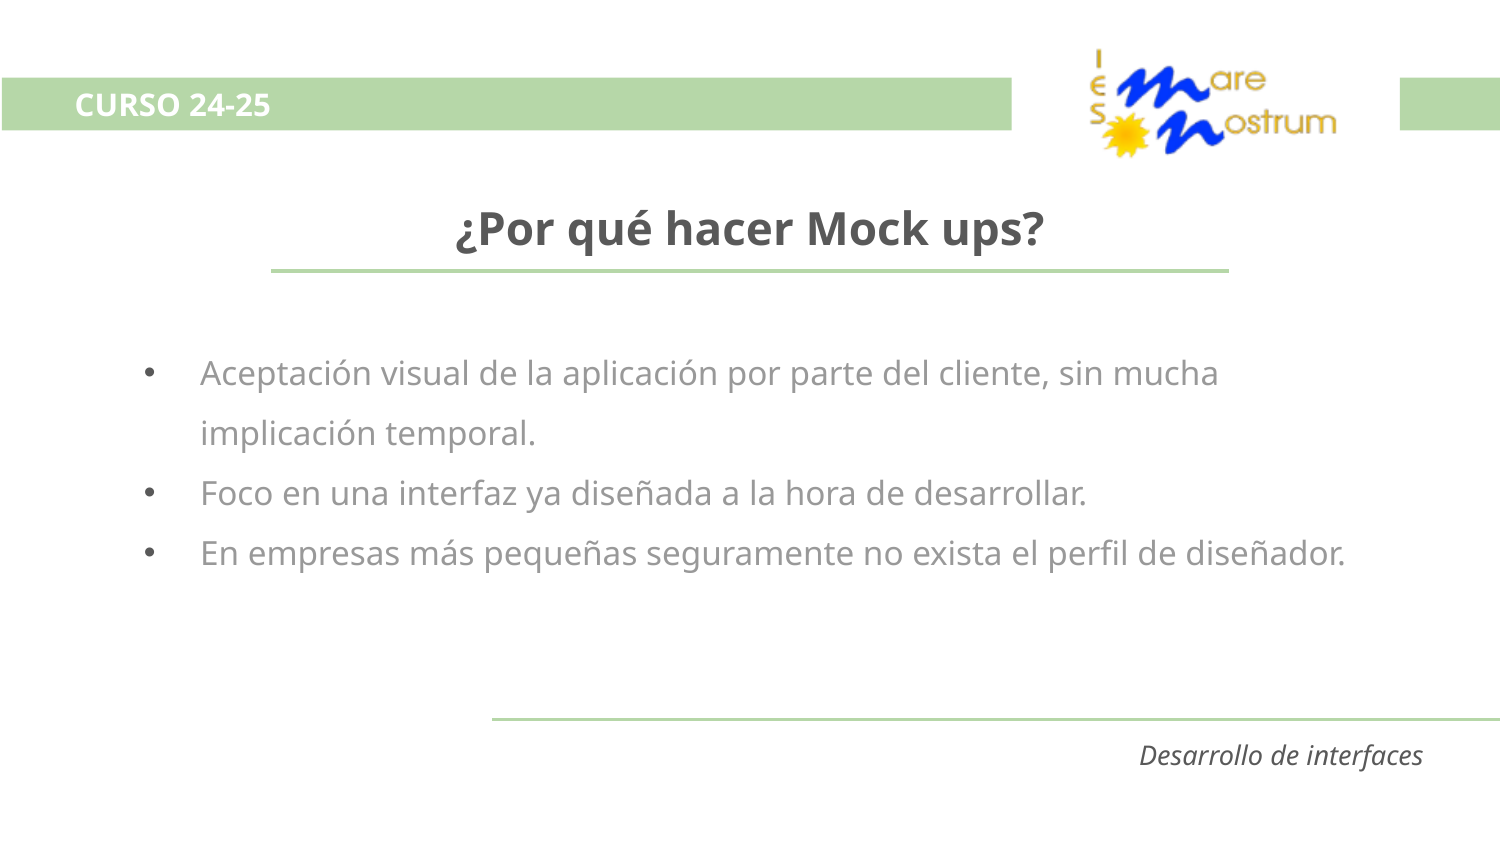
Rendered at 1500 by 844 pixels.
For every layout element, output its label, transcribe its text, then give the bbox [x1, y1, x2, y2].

subtitle Desarrollo de interfaces [740, 727, 1439, 826]
subtitle Aceptación visual de la aplicación por parte del cliente, sin mucha implicación temporal. Foco en una interfaz ya diseñada a la hora de desarrollar. En empresas más pequeñas seguramente no exista el perfil de diseñador. [128, 317, 1400, 659]
text_box [1, 77, 34, 131]
text_box [313, 77, 1012, 131]
picture [1070, 34, 1342, 173]
text_box [1399, 77, 1500, 131]
text_box CURSO 24-25 [34, 70, 313, 149]
subtitle ¿Por qué hacer Mock ups? [301, 184, 1199, 264]
